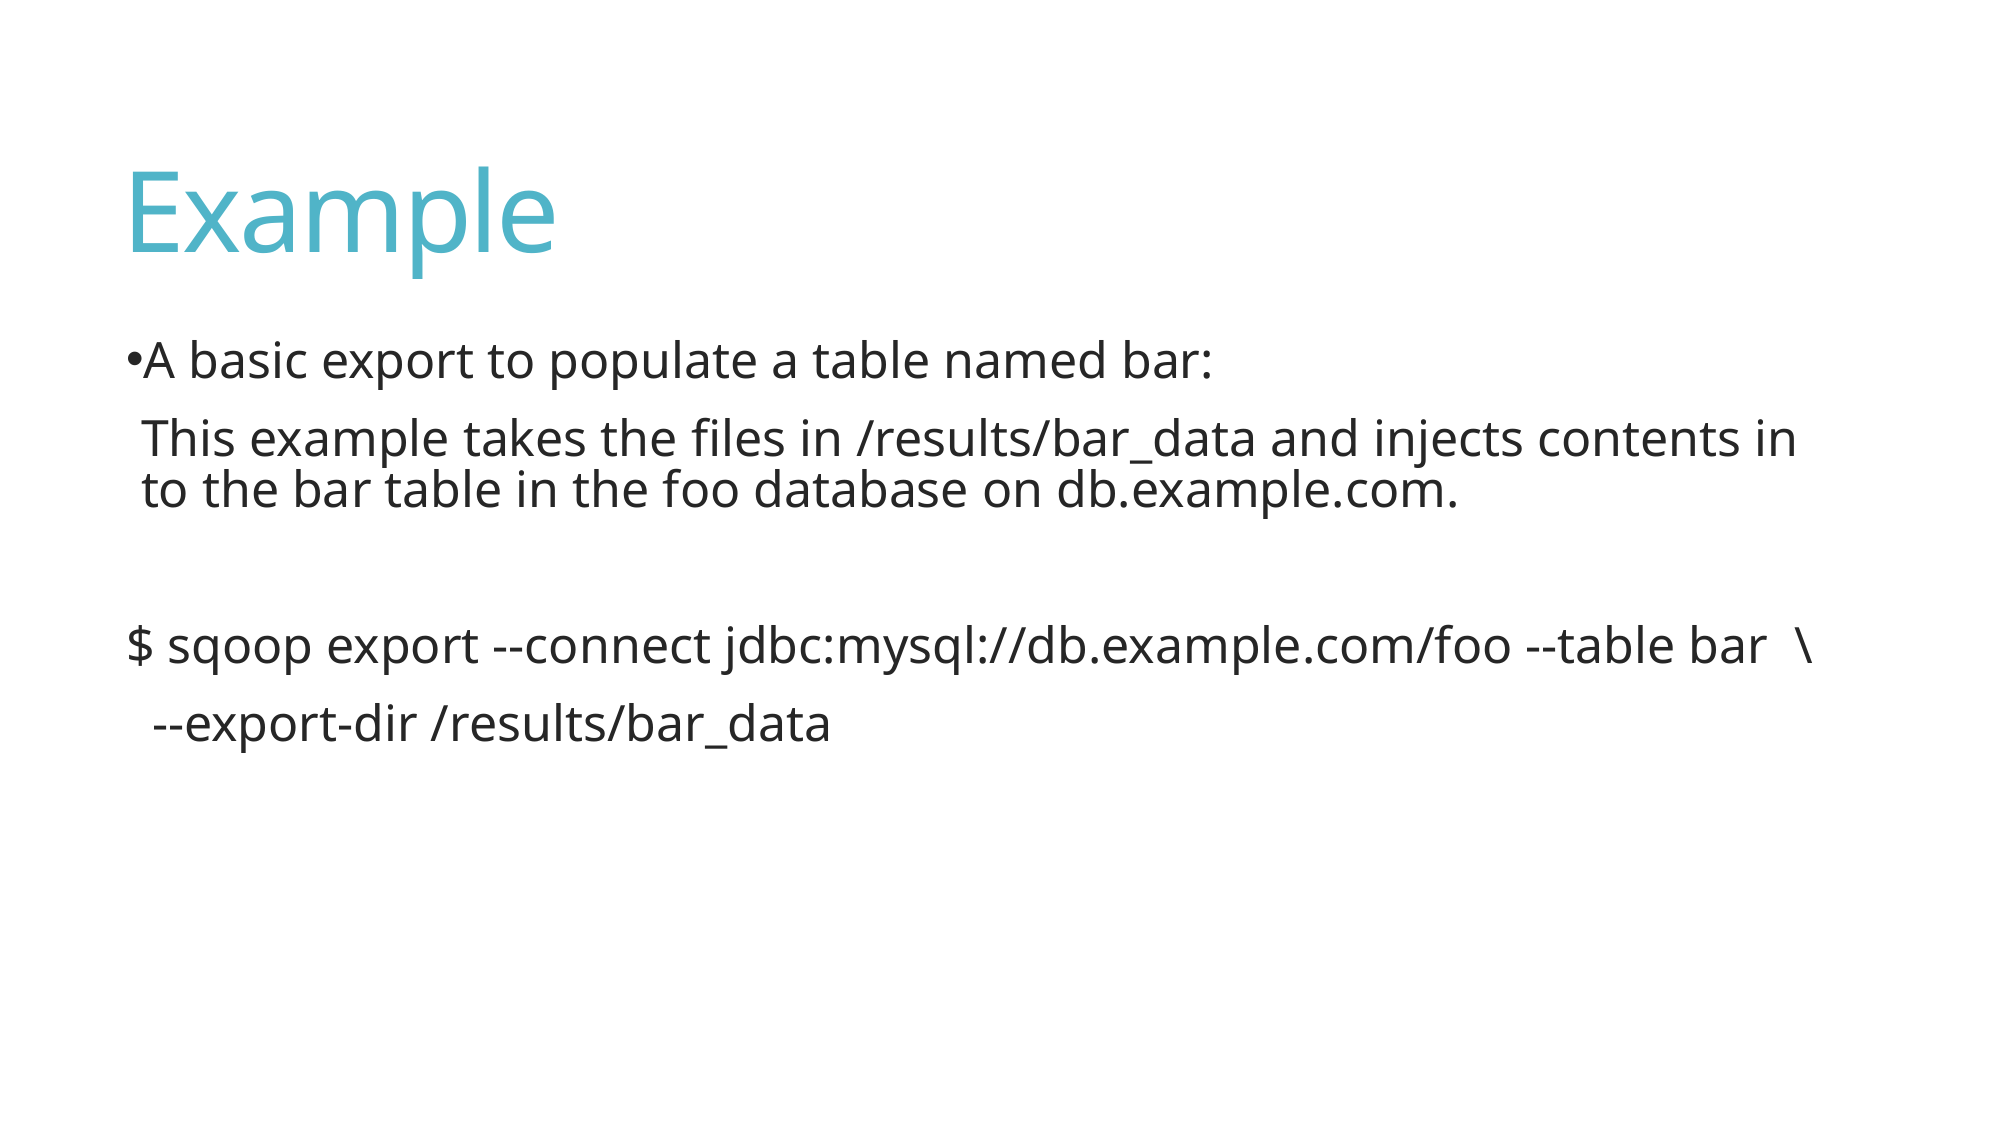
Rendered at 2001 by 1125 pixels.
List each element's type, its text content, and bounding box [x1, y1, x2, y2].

list A basic export to populate a table named bar: This example takes the files in /results/bar_data and injects contents in to the bar table in the foo database on db.example.com. $ sqoop export --connect jdbc:mysql://db.example.com/foo --table bar \ --export-dir /results/bar_data [111, 329, 1876, 948]
title Example [107, 81, 1875, 354]
